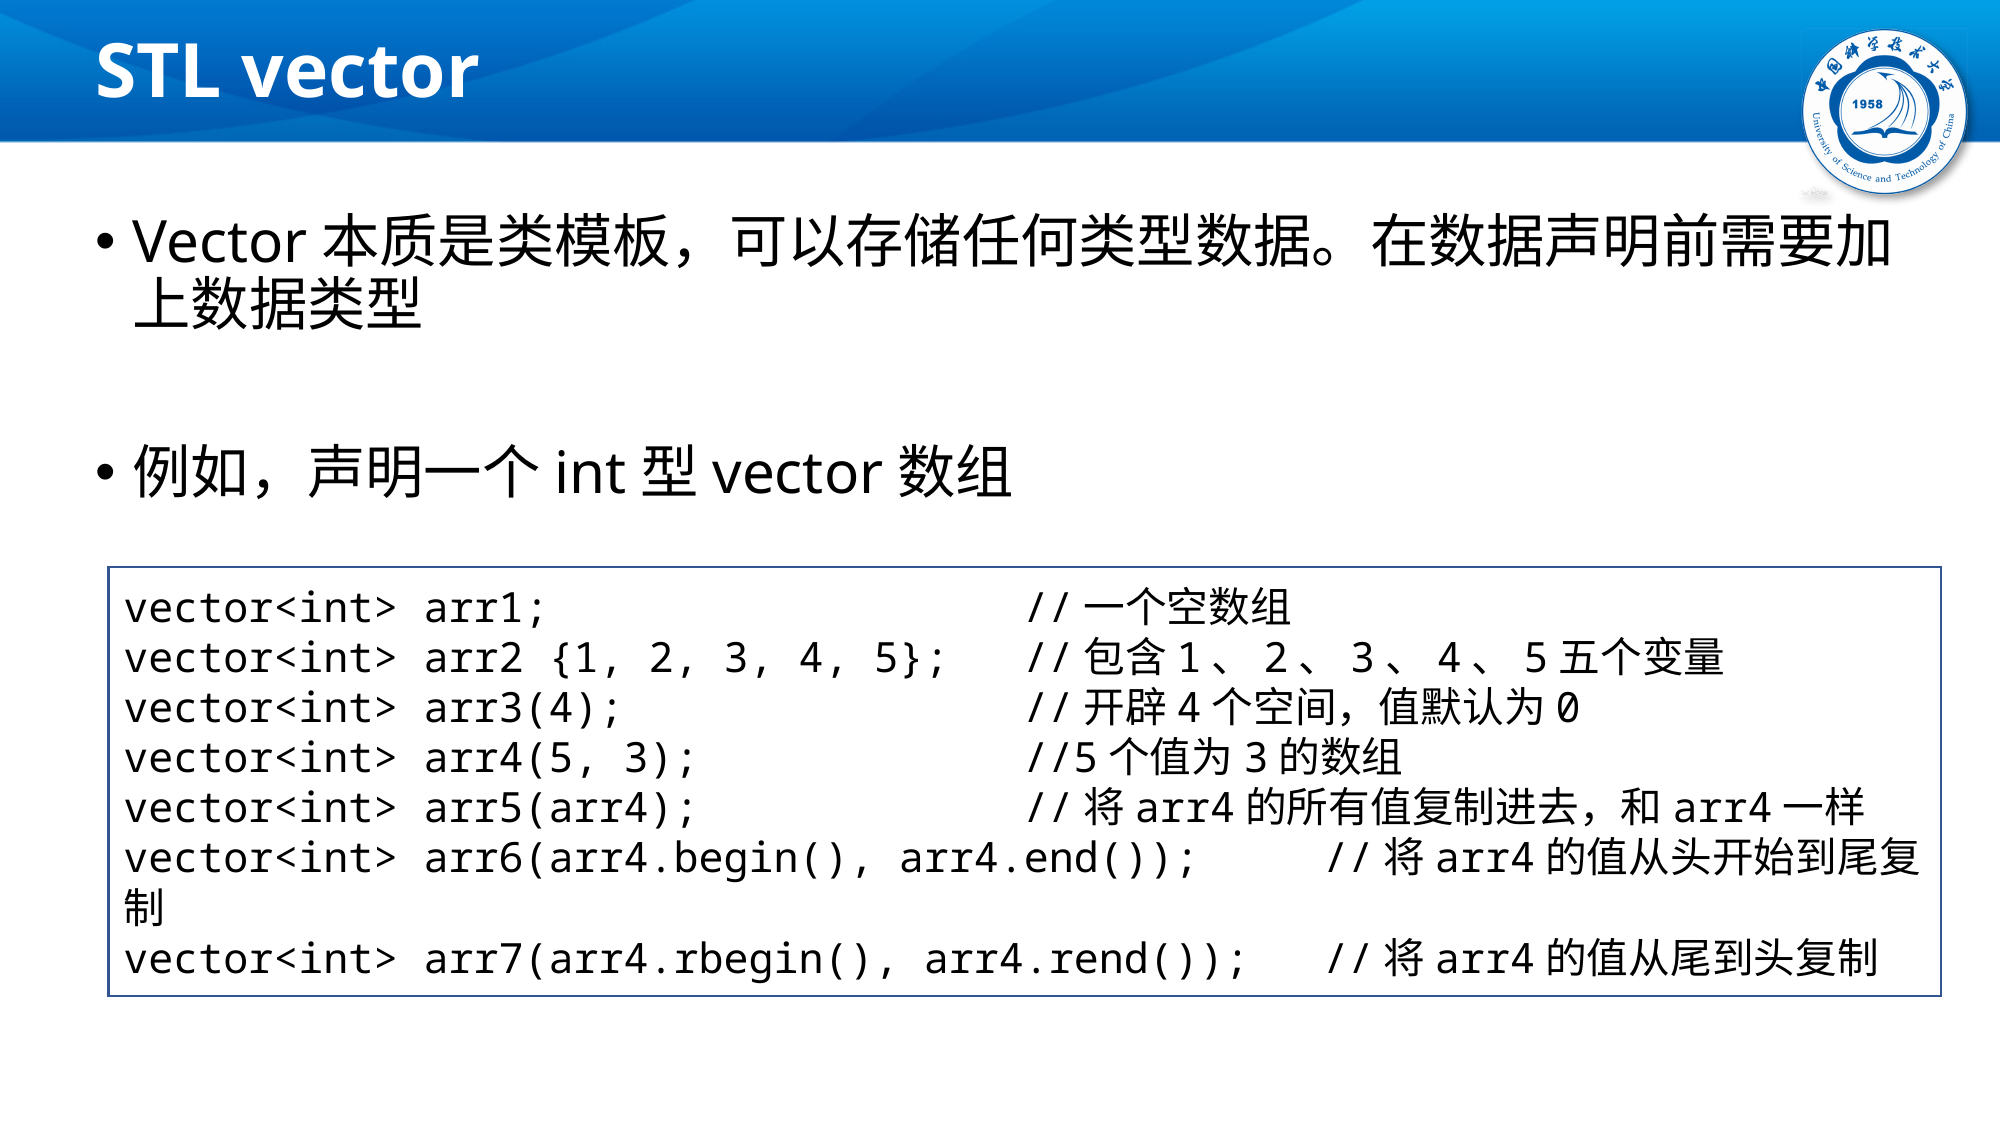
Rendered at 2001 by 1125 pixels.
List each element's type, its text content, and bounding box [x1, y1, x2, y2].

list Vector本质是类模板，可以存储任何类型数据。在数据声明前需要加上数据类型 例如，声明一个int型vector数组 [80, 204, 1913, 1014]
picture [0, 0, 2000, 204]
title STL vector [80, 22, 1619, 124]
text_box vector<int> arr1; //一个空数组 vector<int> arr2 {1, 2, 3, 4, 5}; //包含1、2、3、4、5五个变量 vector<int> arr3(4); //开辟4个空间，值默认为0 vector<int> arr4(5, 3); //5个值为3的数组 vector<int> arr5(arr4); //将arr4的所有值复制进去，和arr4一样 vector<int> arr6(arr4.begin(), arr4.end()); //将arr4的值从头开始到尾复制 vector<int> arr7(arr4.rbegin(), arr4.rend()); //将arr4的值从尾到头复制 [107, 566, 1942, 997]
